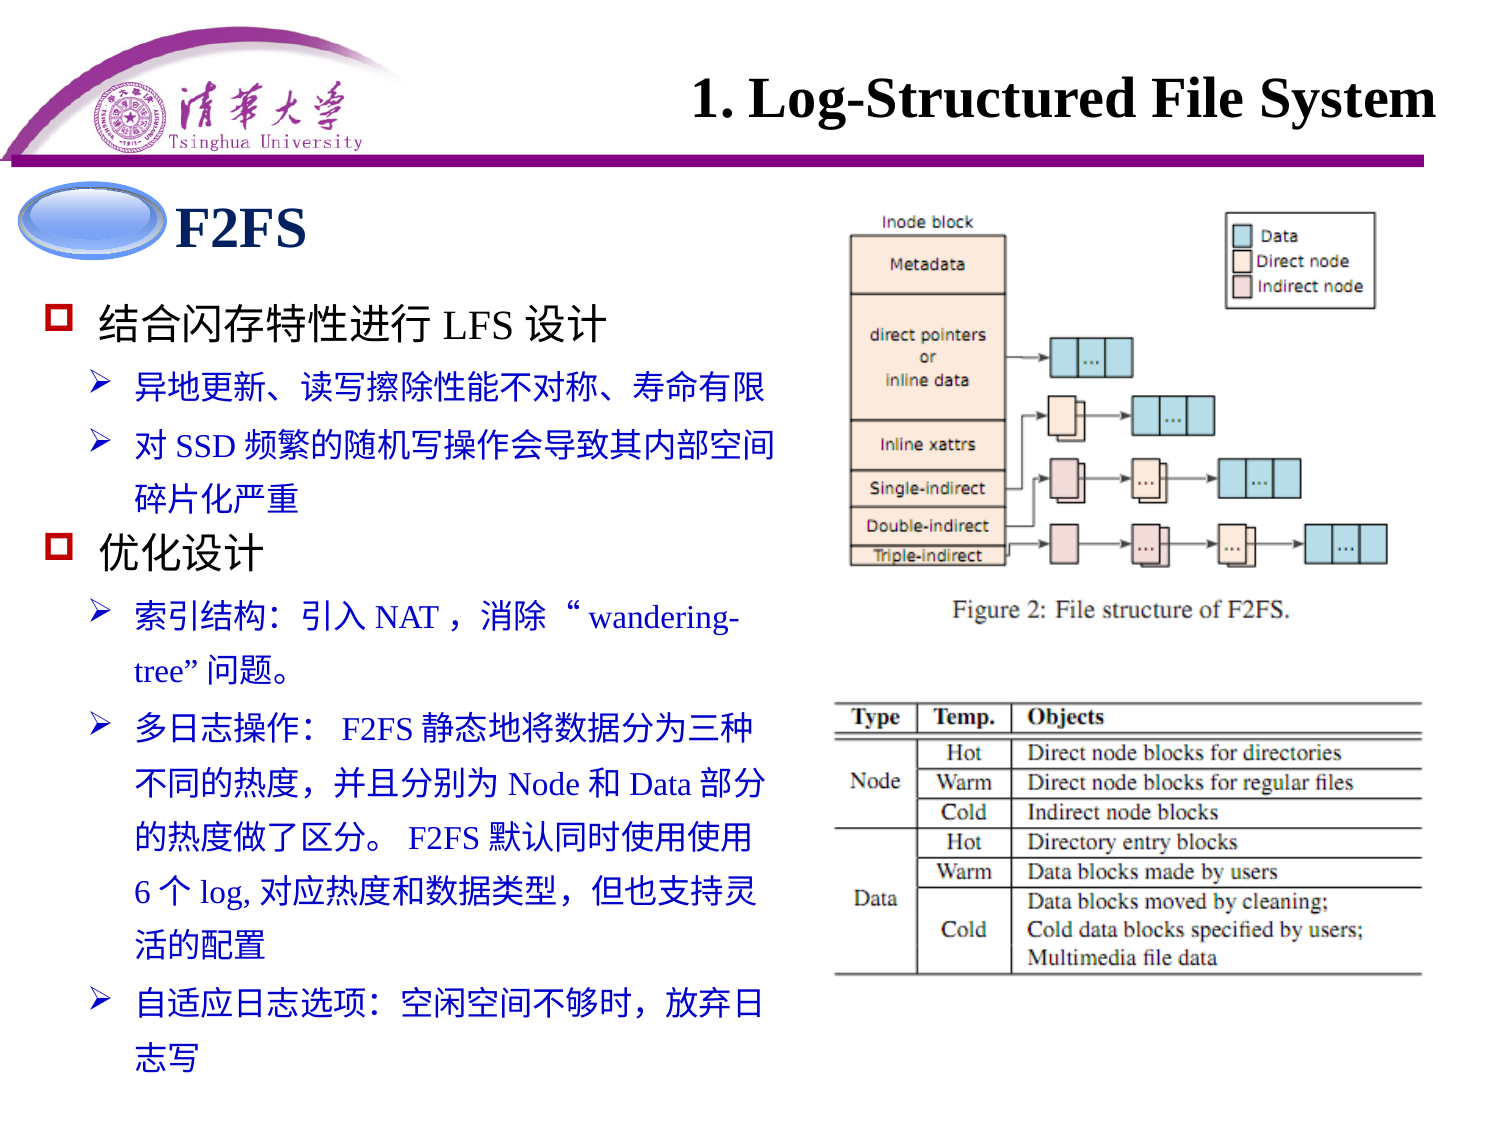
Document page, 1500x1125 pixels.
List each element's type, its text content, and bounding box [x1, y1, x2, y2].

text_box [17, 179, 325, 268]
picture [810, 202, 1438, 640]
picture [823, 692, 1443, 995]
picture [0, 23, 424, 161]
text_box 结合闪存特性进行LFS设计 异地更新、读写擦除性能不对称、寿命有限 对SSD频繁的随机写操作会导致其内部空间碎片化严重 优化设计 索引结构：引入NAT，消除“wandering-tree”问题。 多日志操作：F2FS静态地将数据分为三种不同的热度，并且分别为Node和Data部分的热度做了区分。F2FS默认同时使用使用6个log,对应热度和数据类型，但也支持灵活的配置 自适应日志选项：空闲空间不够时，放弃日志写 [27, 285, 794, 1125]
text_box 1. Log-Structured File System [140, 38, 1453, 150]
